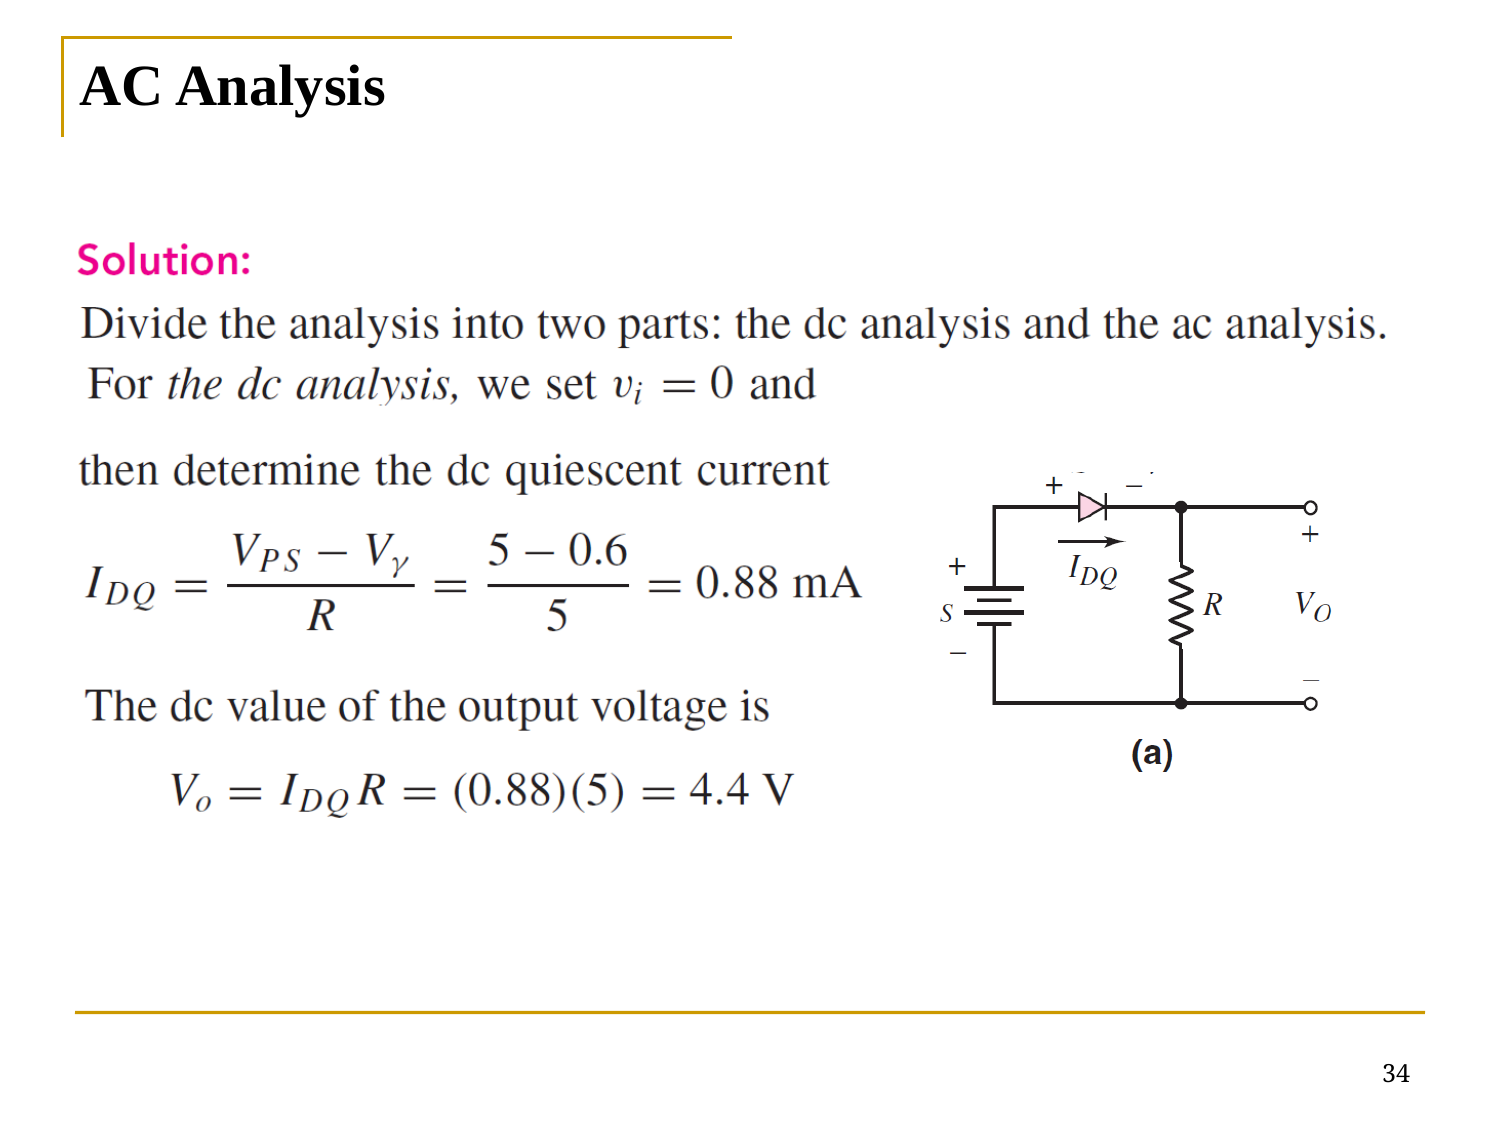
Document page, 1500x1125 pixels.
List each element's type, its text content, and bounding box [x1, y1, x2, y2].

text_box AC Analysis [65, 39, 401, 125]
slide_number 34 [1074, 1023, 1426, 1100]
picture [62, 224, 1394, 823]
